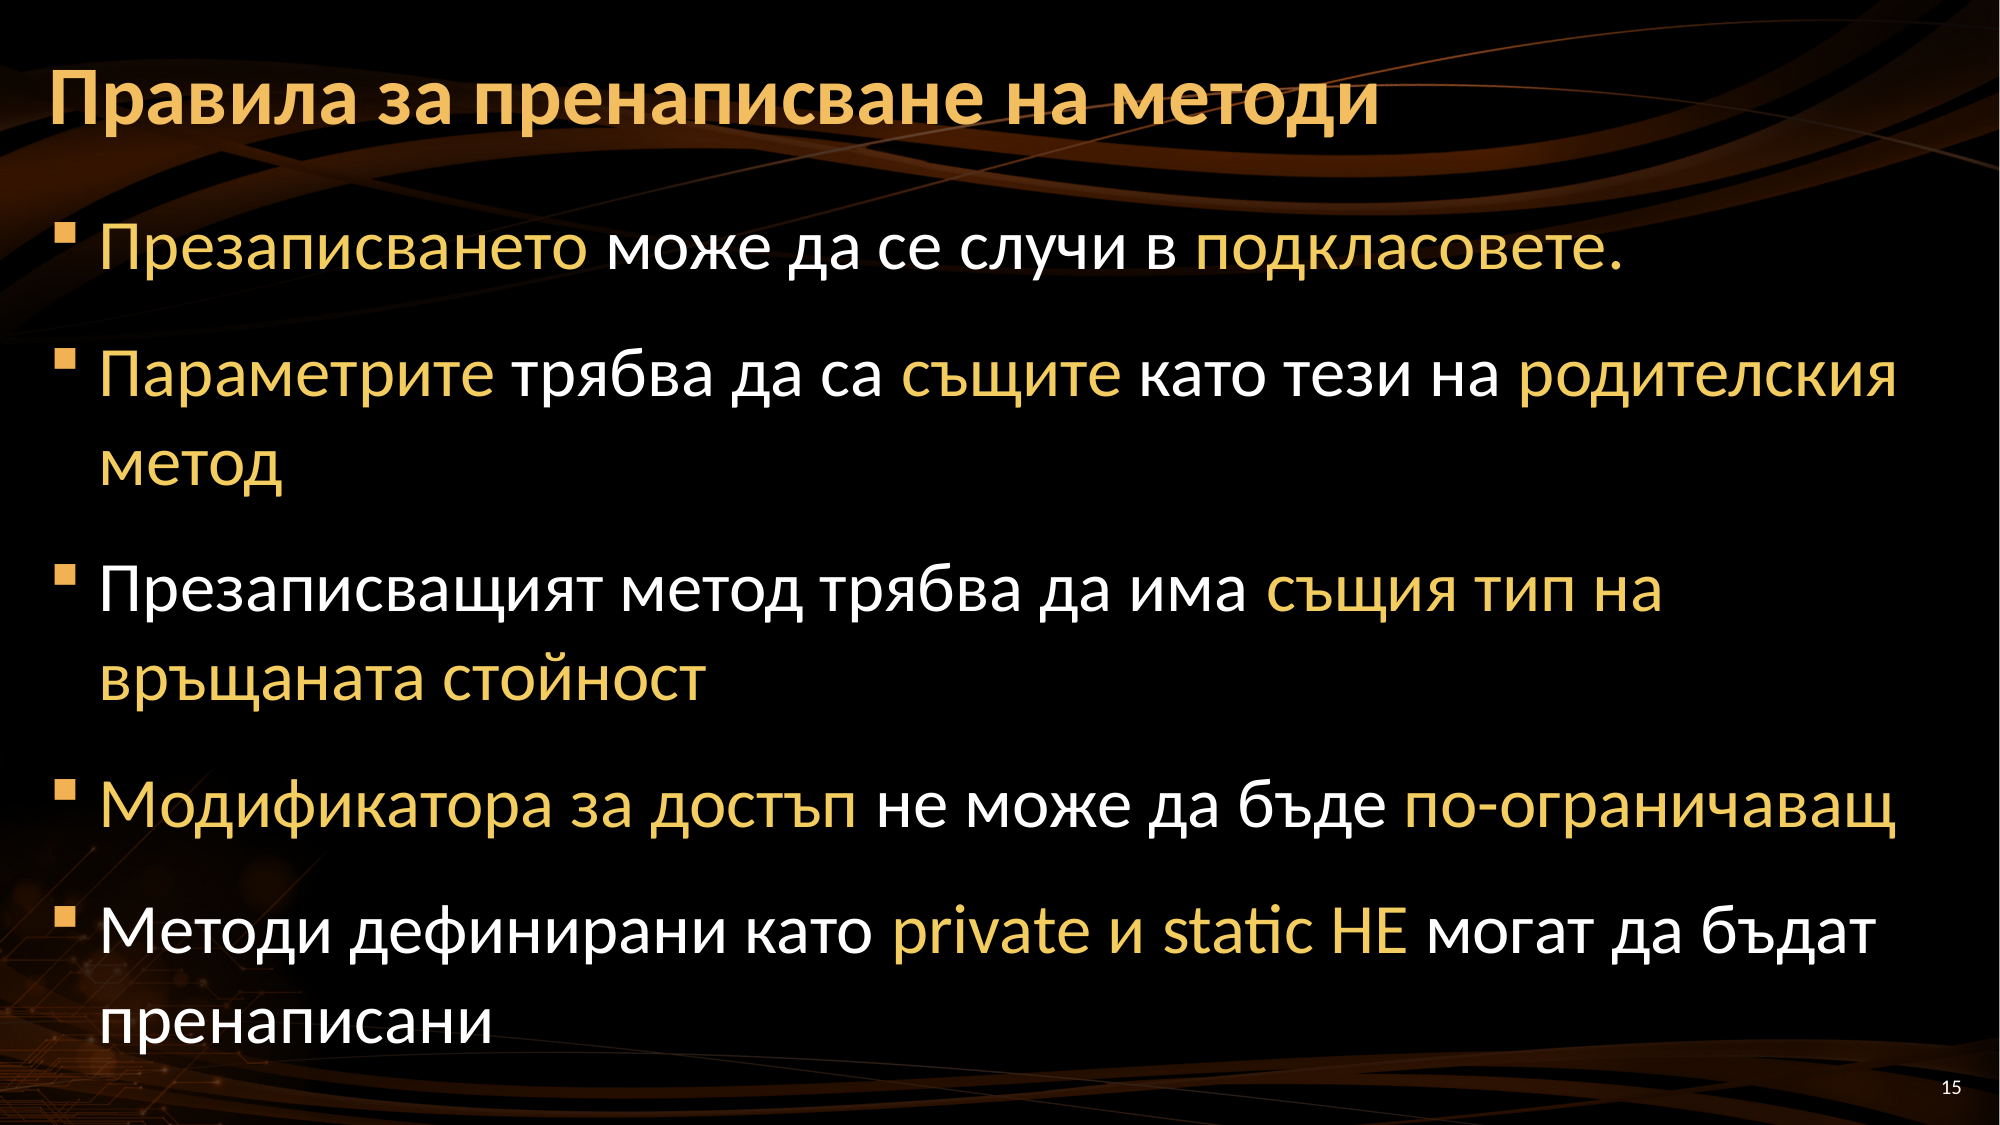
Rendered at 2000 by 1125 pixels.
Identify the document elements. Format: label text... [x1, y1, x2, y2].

list Презаписването може да се случи в подкласовете. Параметрите трябва да са същите като тези на родителския метод Презаписващият метод трябва да има същия тип на връщаната стойност Модификатора за достъп не може да бъде по-ограничаващ Mетоди дефинирани като private и static НЕ могат да бъдат пренаписани [31, 188, 1968, 1103]
title Правила за пренаписване на методи [30, 6, 1602, 189]
picture [0, 0, 2000, 1125]
